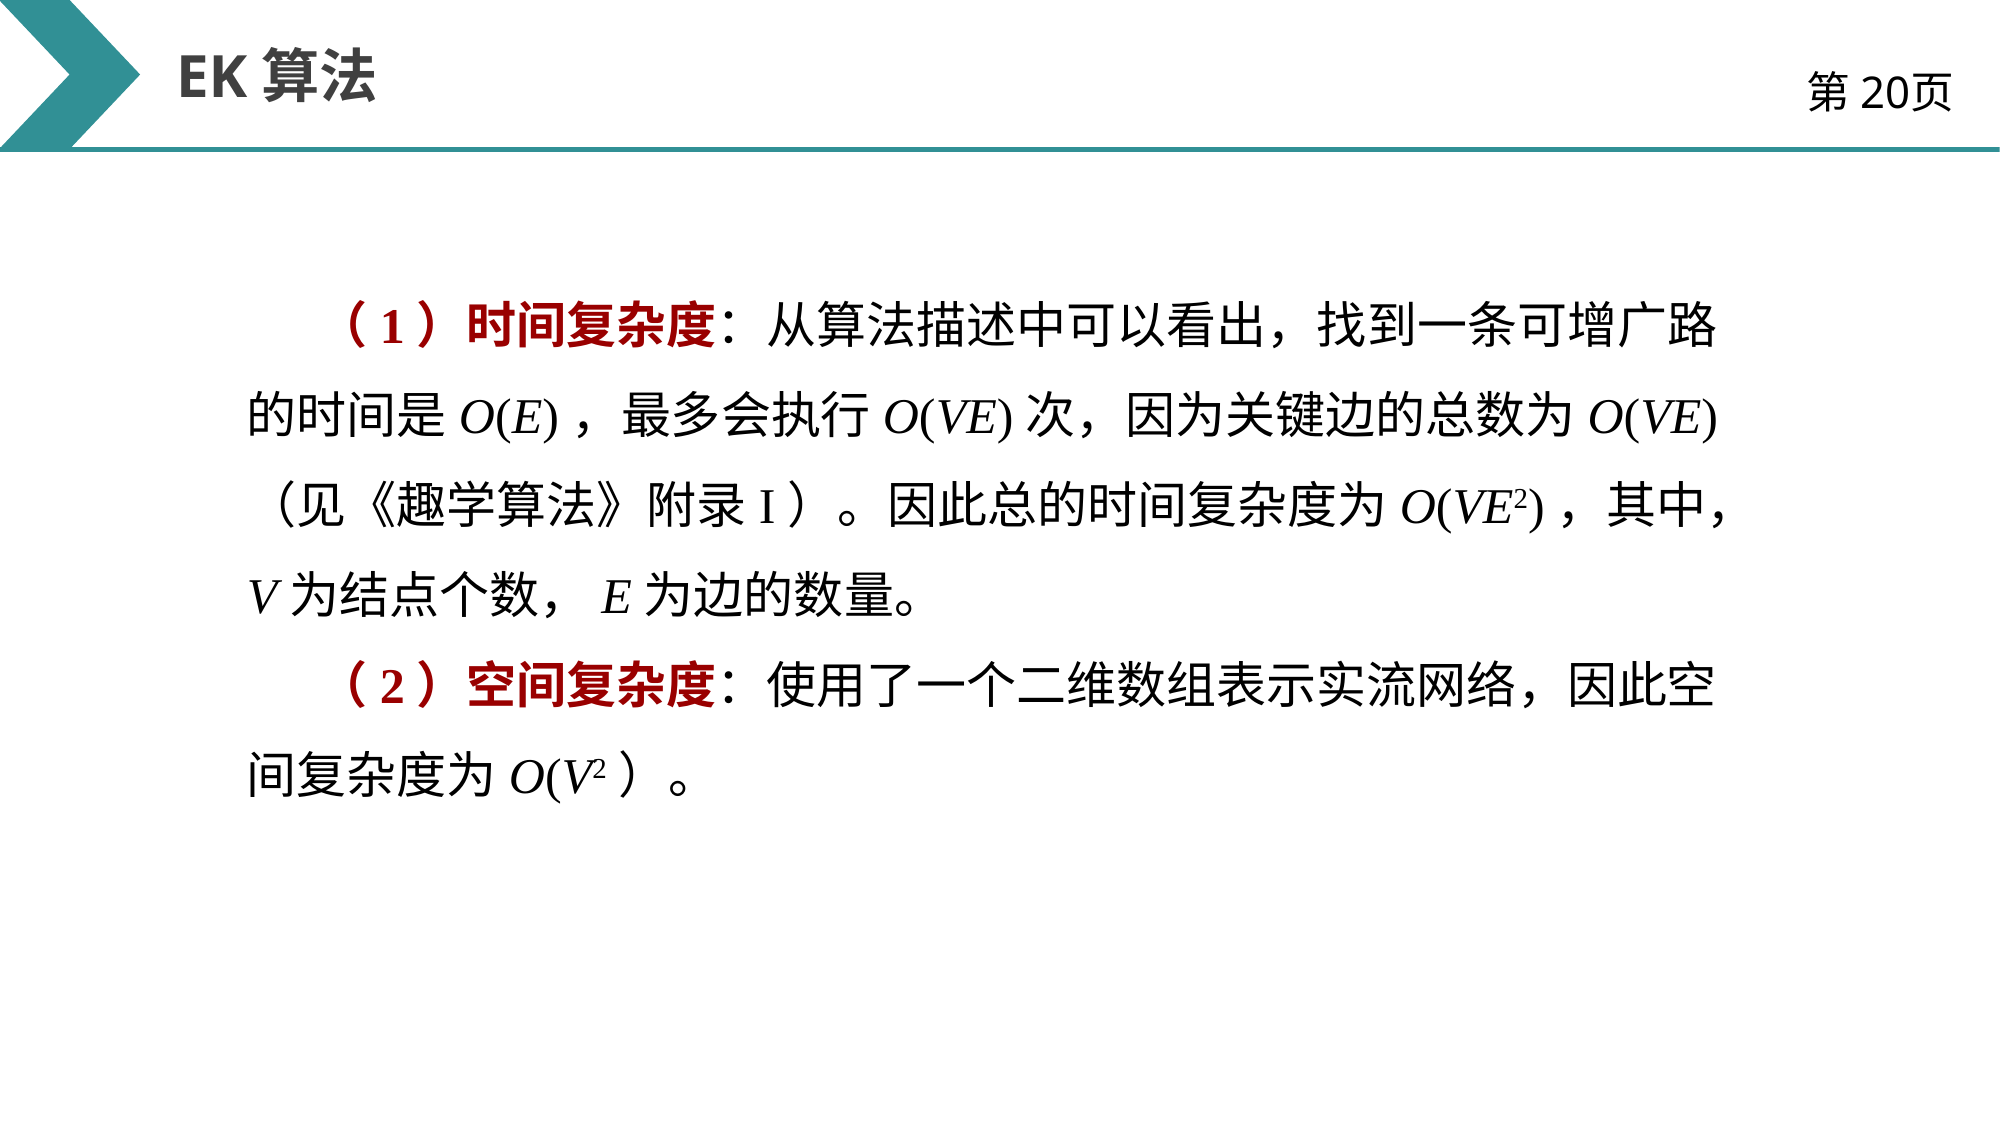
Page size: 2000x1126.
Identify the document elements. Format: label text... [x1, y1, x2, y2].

text_box （1）时间复杂度：从算法描述中可以看出，找到一条可增广路的时间是O(E)，最多会执行O(VE)次，因为关键边的总数为O(VE)（见《趣学算法》附录I）。因此总的时间复杂度为O(VE2)，其中，V为结点个数，E为边的数量。 （2）空间复杂度：使用了一个二维数组表示实流网络，因此空间复杂度为O(V2）。 [232, 256, 1768, 812]
text_box EK算法 [161, 31, 658, 117]
text_box [0, 0, 142, 148]
